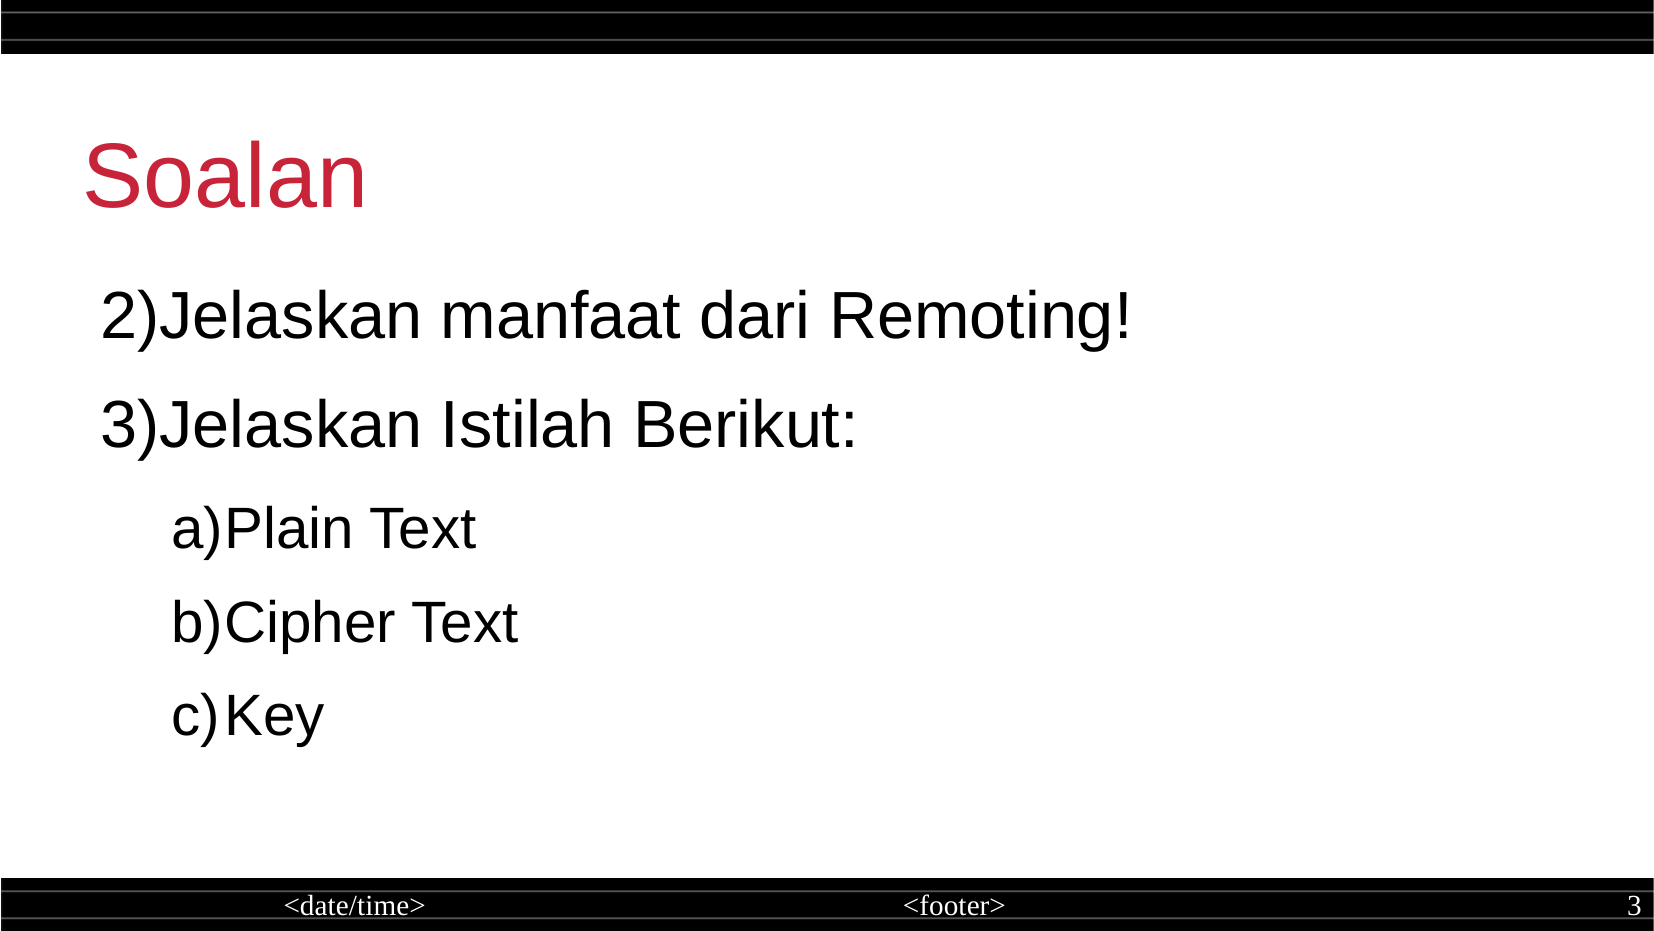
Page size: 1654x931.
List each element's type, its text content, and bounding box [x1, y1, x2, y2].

text_box Soalan [82, 92, 1571, 248]
picture [1, 878, 1654, 931]
picture [1, 0, 1654, 54]
text_box Jelaskan manfaat dari Remoting! Jelaskan Istilah Berikut: Plain Text Cipher Text Key [82, 271, 1571, 757]
